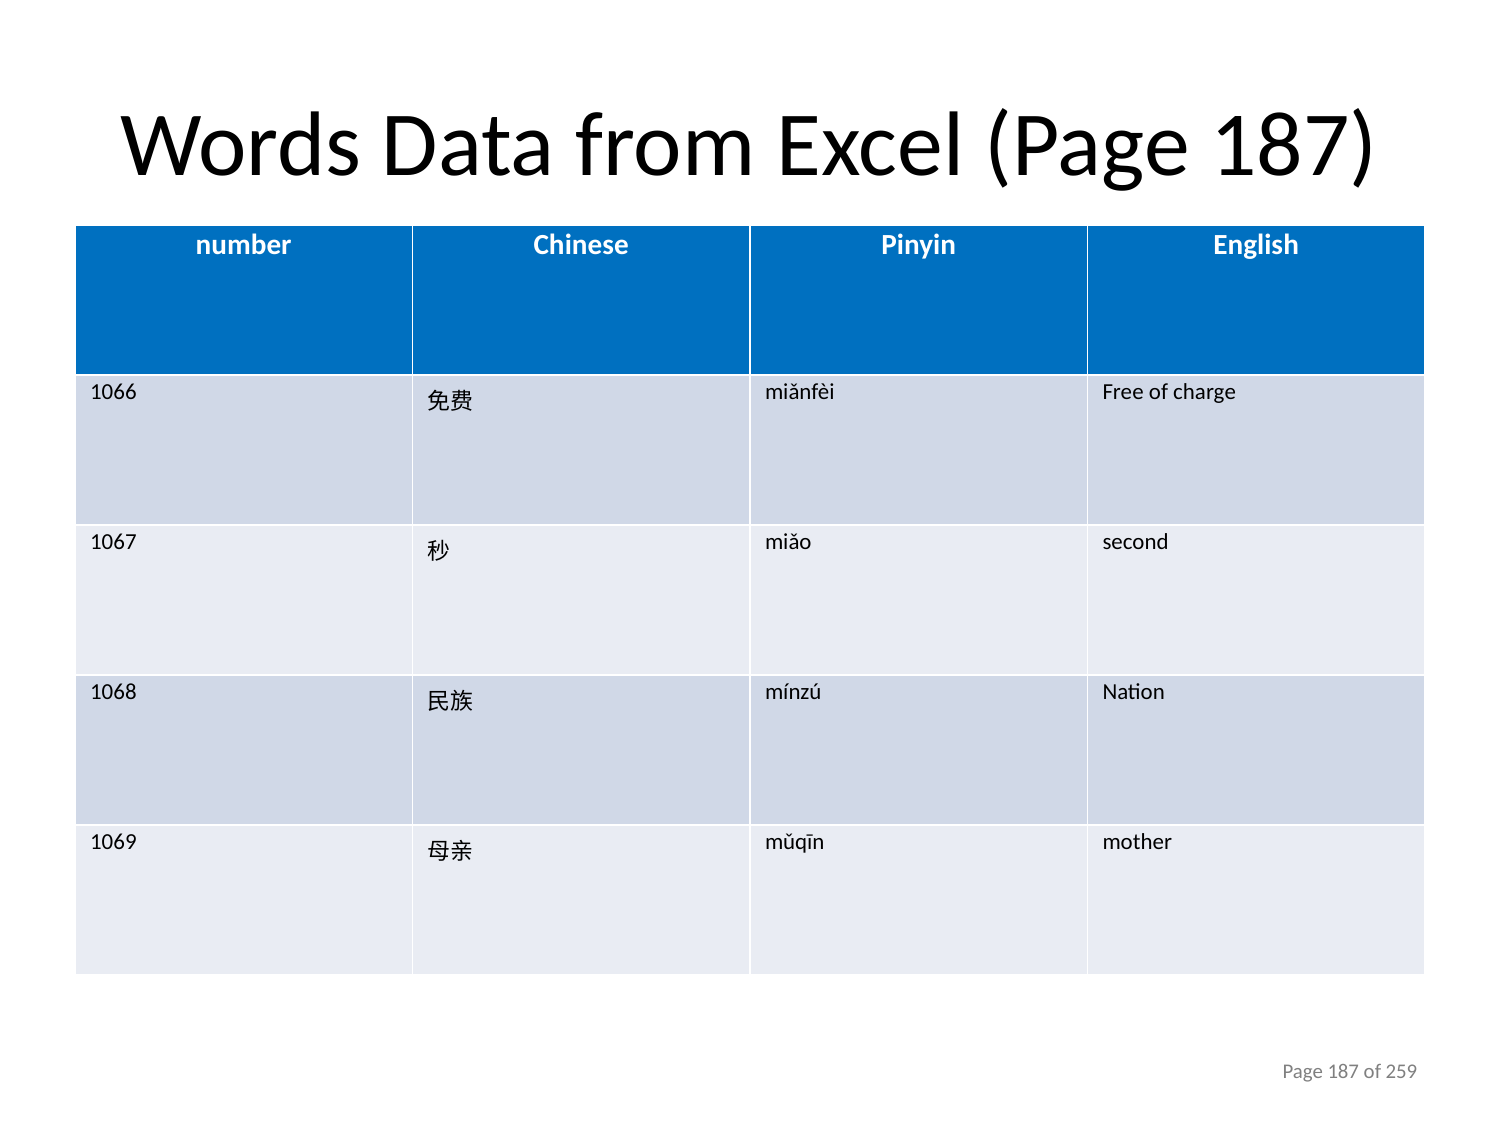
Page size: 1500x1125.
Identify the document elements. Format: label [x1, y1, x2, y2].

table_header [1088, 226, 1424, 374]
table_cell [751, 826, 1087, 974]
table_cell [751, 676, 1087, 824]
text_box [1267, 1050, 1432, 1090]
table_cell [1088, 376, 1424, 524]
table_cell [1088, 526, 1424, 674]
table_cell [751, 526, 1087, 674]
table_cell [76, 526, 412, 674]
table_cell [751, 376, 1087, 524]
table_cell [76, 676, 412, 824]
table_cell [413, 826, 749, 974]
table_cell [413, 376, 749, 524]
table_cell [413, 526, 749, 674]
table_header [76, 226, 412, 374]
table_header [413, 226, 749, 374]
table_header [751, 226, 1087, 374]
table_cell [76, 826, 412, 974]
table_cell [1088, 826, 1424, 974]
table_cell [76, 376, 412, 524]
title [75, 45, 1425, 224]
table_cell [1088, 676, 1424, 824]
table_cell [413, 676, 749, 824]
